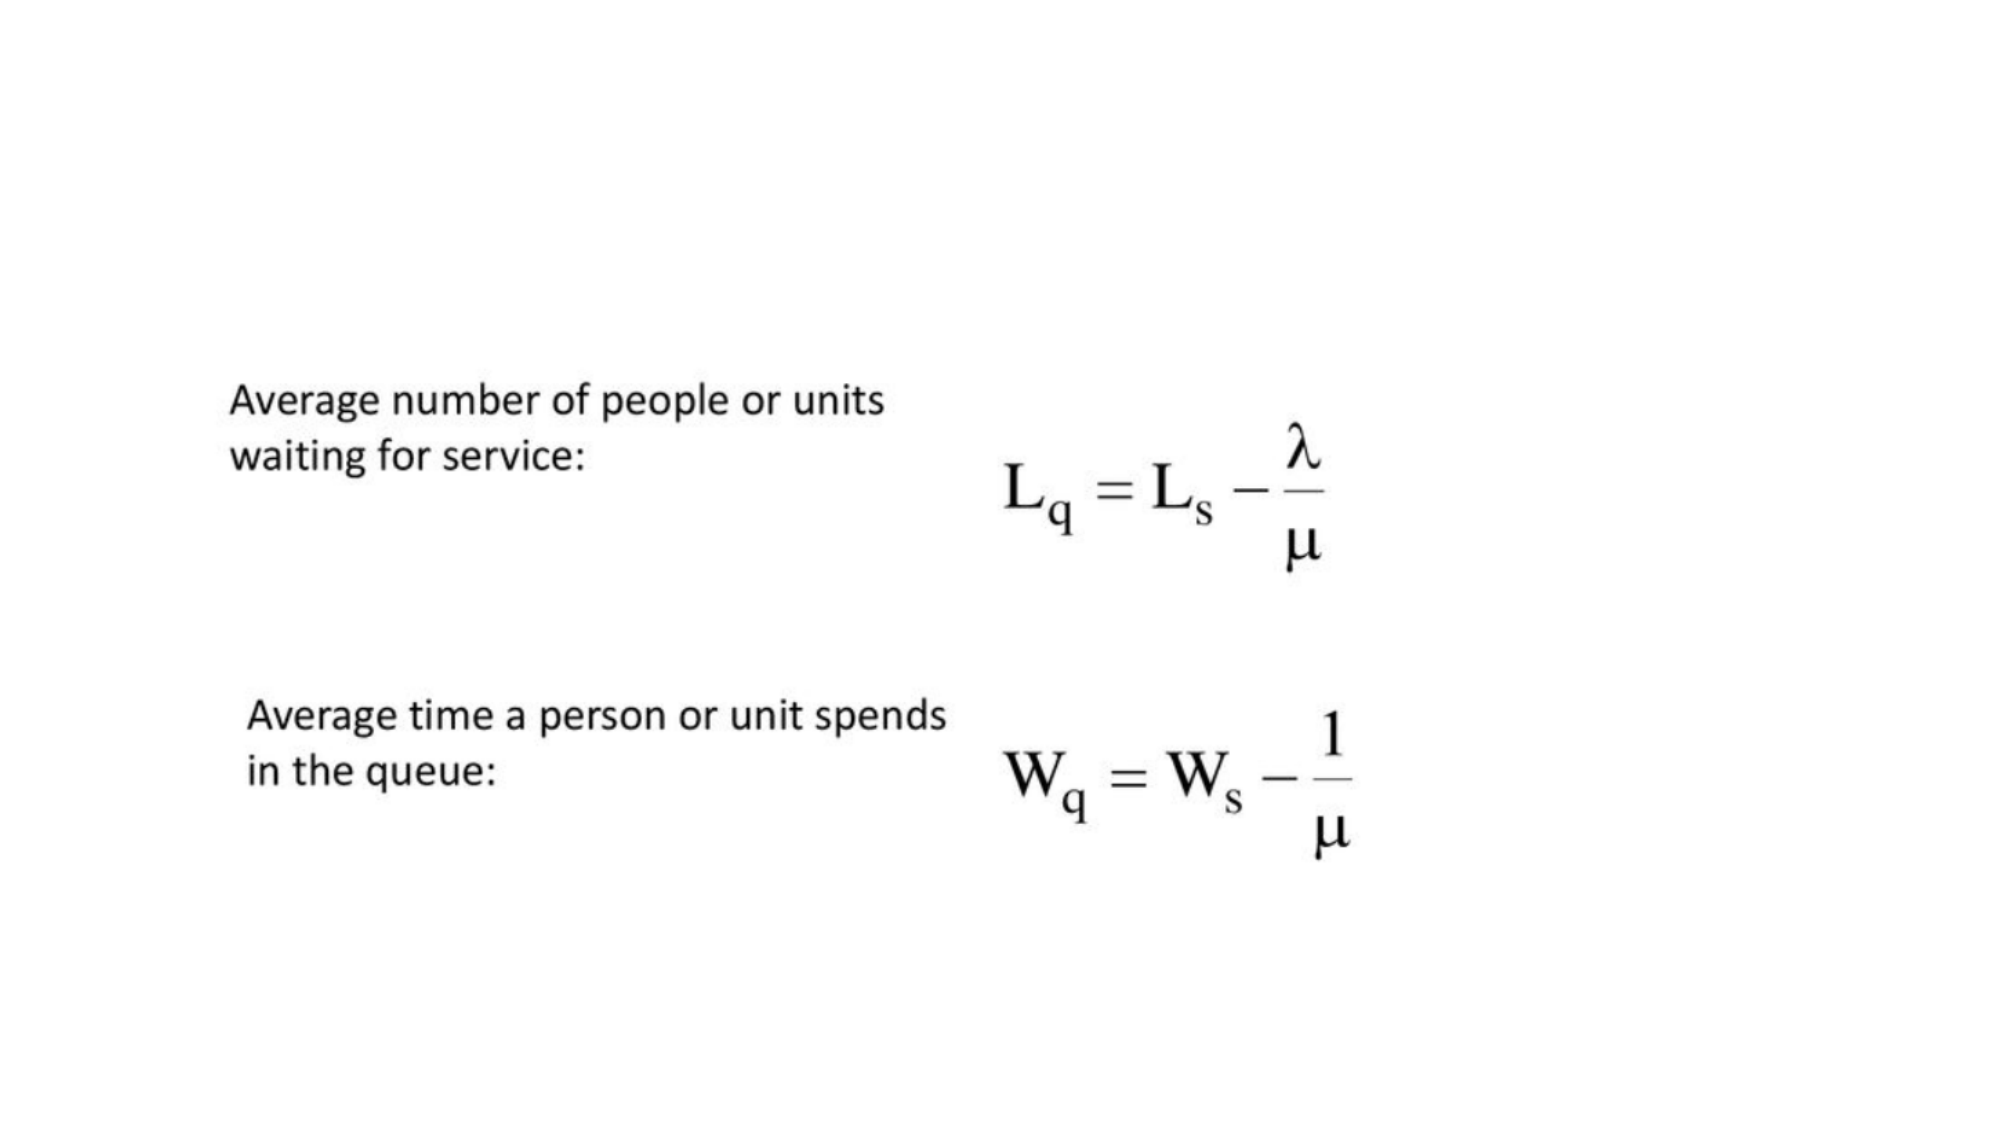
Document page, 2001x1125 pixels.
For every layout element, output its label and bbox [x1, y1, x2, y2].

picture [167, 244, 1833, 1020]
